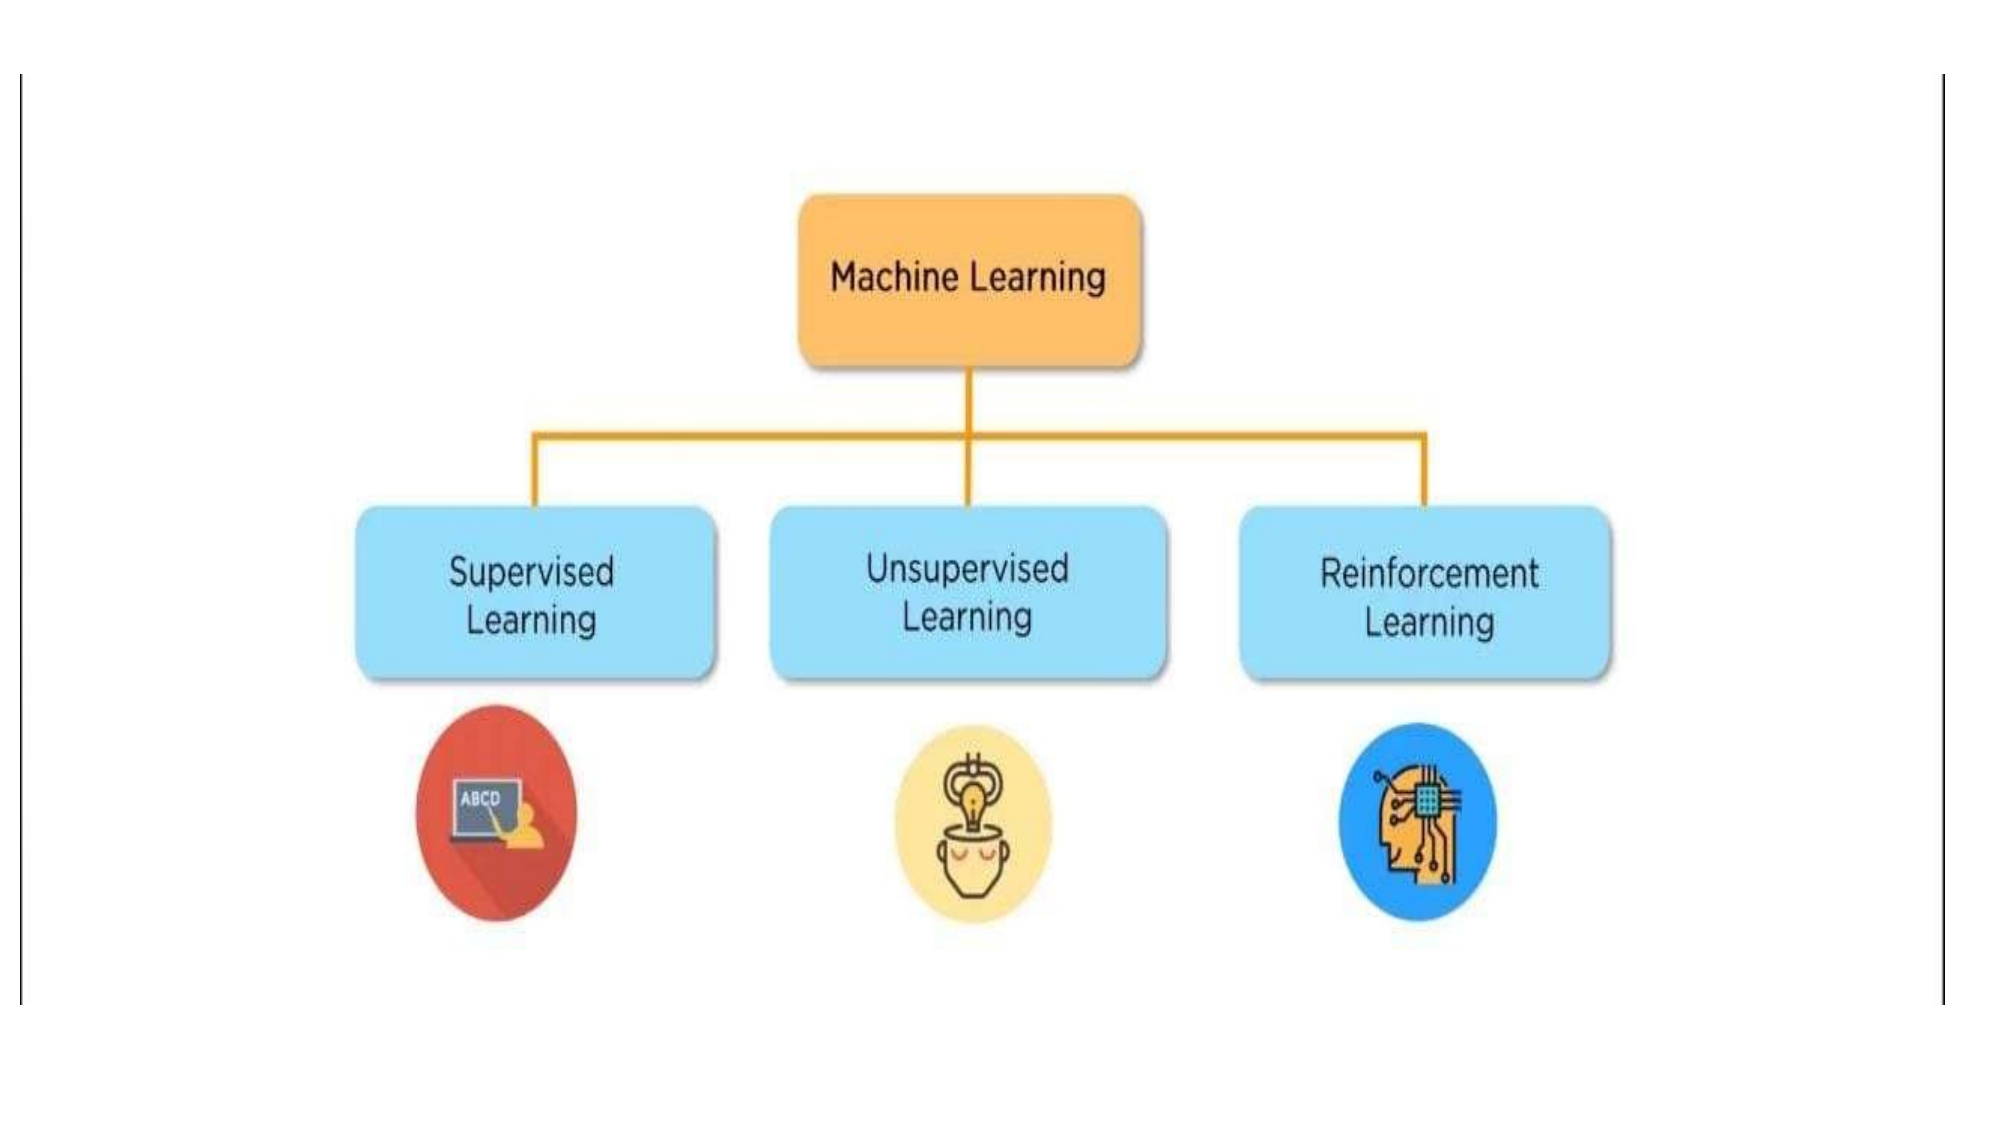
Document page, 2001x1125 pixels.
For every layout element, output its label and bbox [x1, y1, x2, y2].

picture [19, 74, 1946, 1006]
